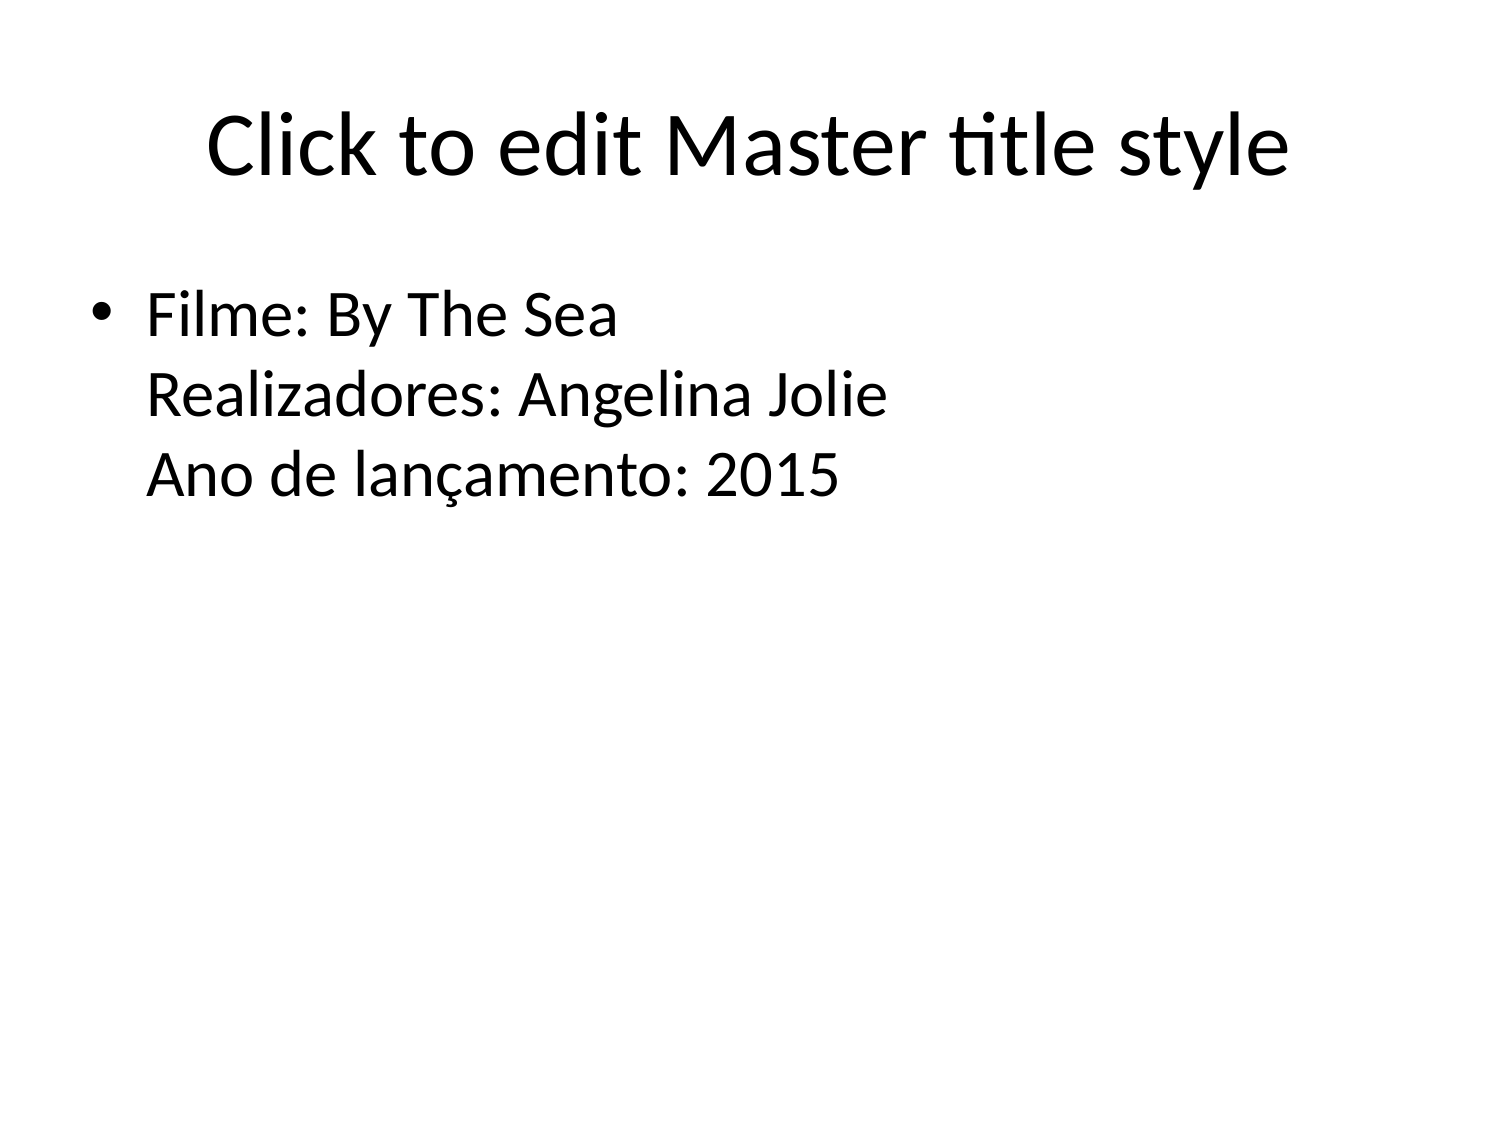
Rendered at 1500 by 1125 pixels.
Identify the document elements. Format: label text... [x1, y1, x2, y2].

list Filme: By The Sea Realizadores: Angelina Jolie Ano de lançamento: 2015 [75, 262, 1425, 1005]
title Click to edit Master title style [75, 45, 1425, 233]
